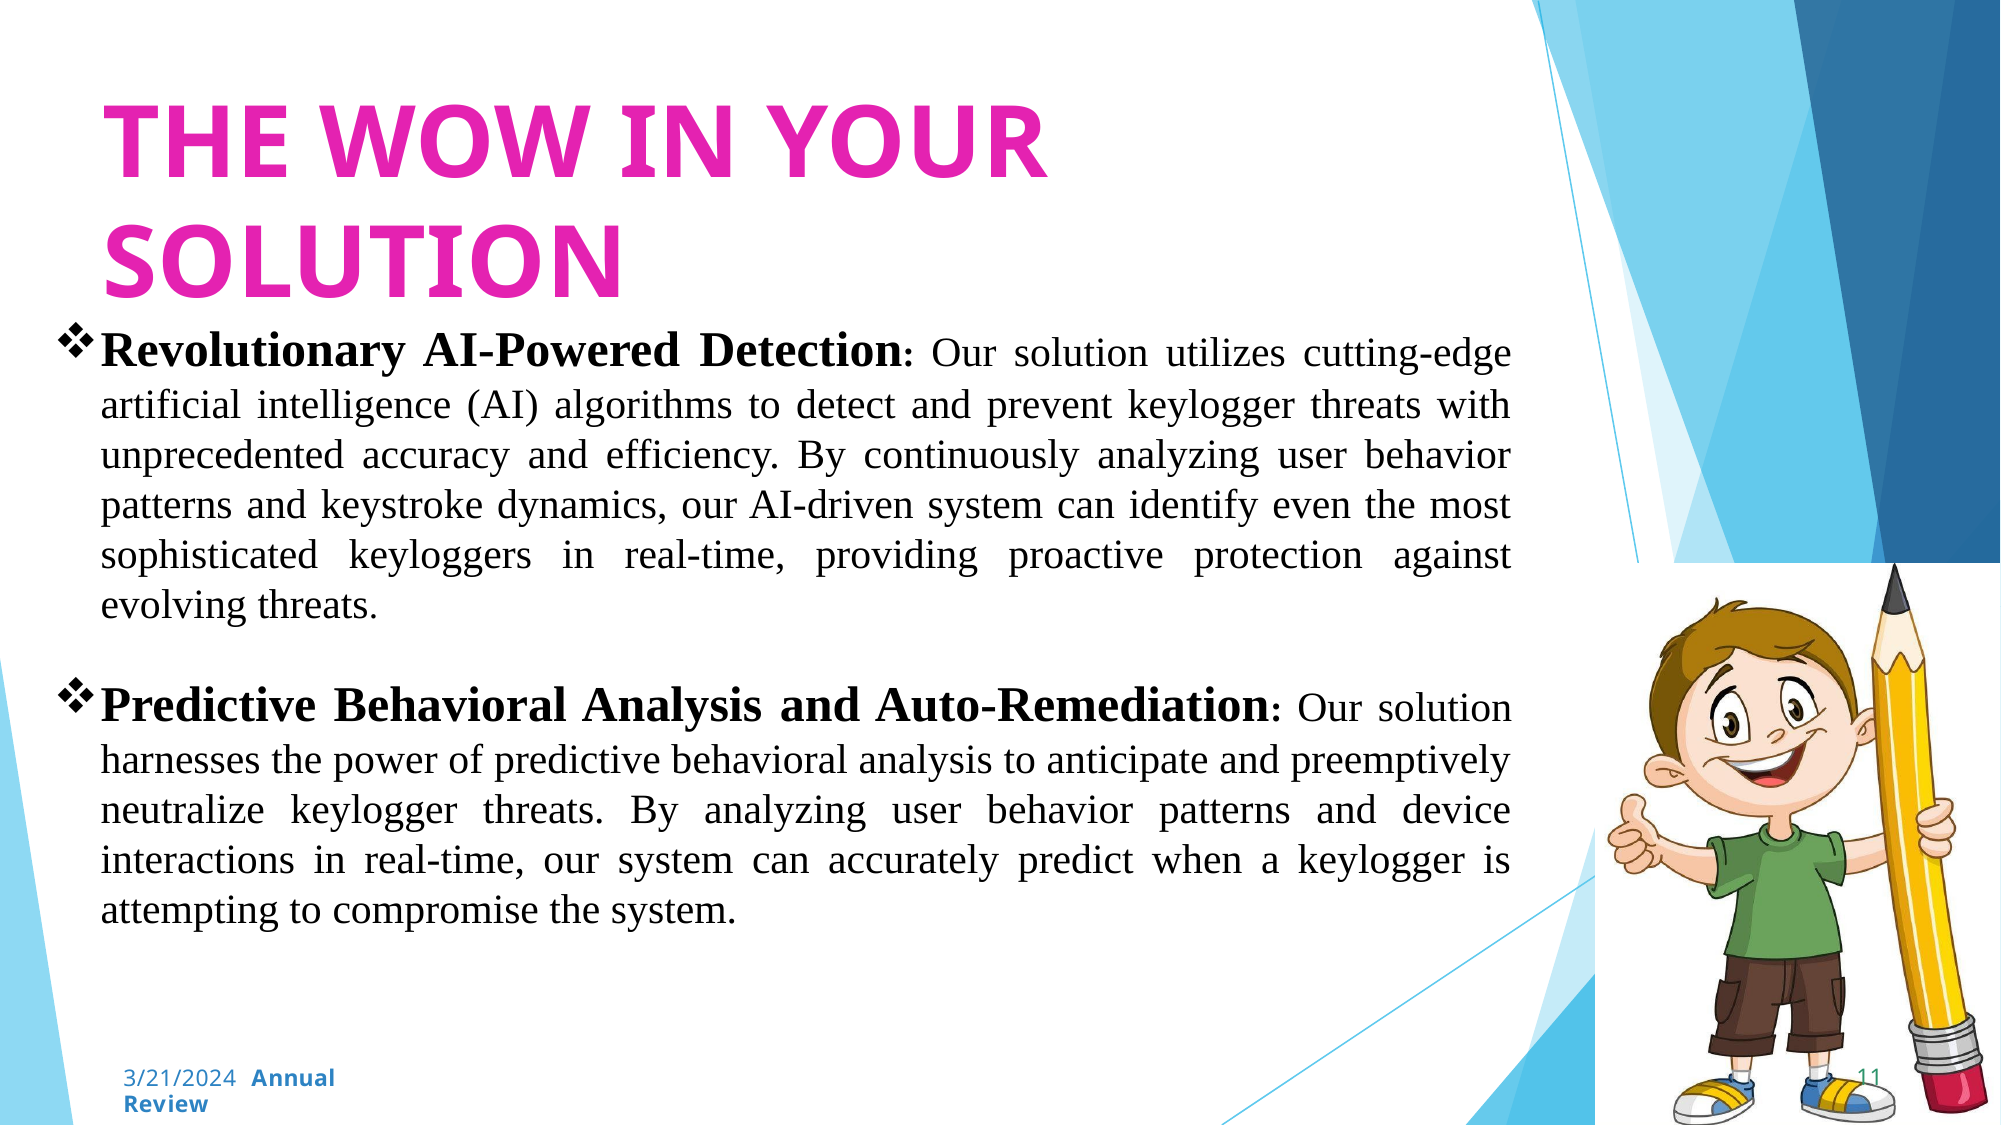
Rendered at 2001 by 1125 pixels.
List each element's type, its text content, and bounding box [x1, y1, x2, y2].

picture [1595, 563, 2000, 1125]
title THE WOW IN YOUR SOLUTION [99, 75, 1563, 318]
text_box Revolutionary AI-Powered Detection: Our solution utilizes cutting-edge artificial intelligence (AI) algorithms to detect and prevent keylogger threats with unprecedented accuracy and efficiency. By continuously analyzing user behavior patterns and keystroke dynamics, our AI-driven system can identify even the most sophisticated keyloggers in real-time, providing proactive protection against evolving threats. Predictive Behavioral Analysis and Auto-Remediation: Our solution harnesses the power of predictive behavioral analysis to anticipate and preemptively neutralize keylogger threats. By analyzing user behavior patterns and device interactions in real-time, our system can accurately predict when a keylogger is attempting to compromise the system. [38, 309, 1528, 940]
text_box 3/21/2024 Annual Review [123, 1063, 415, 1118]
